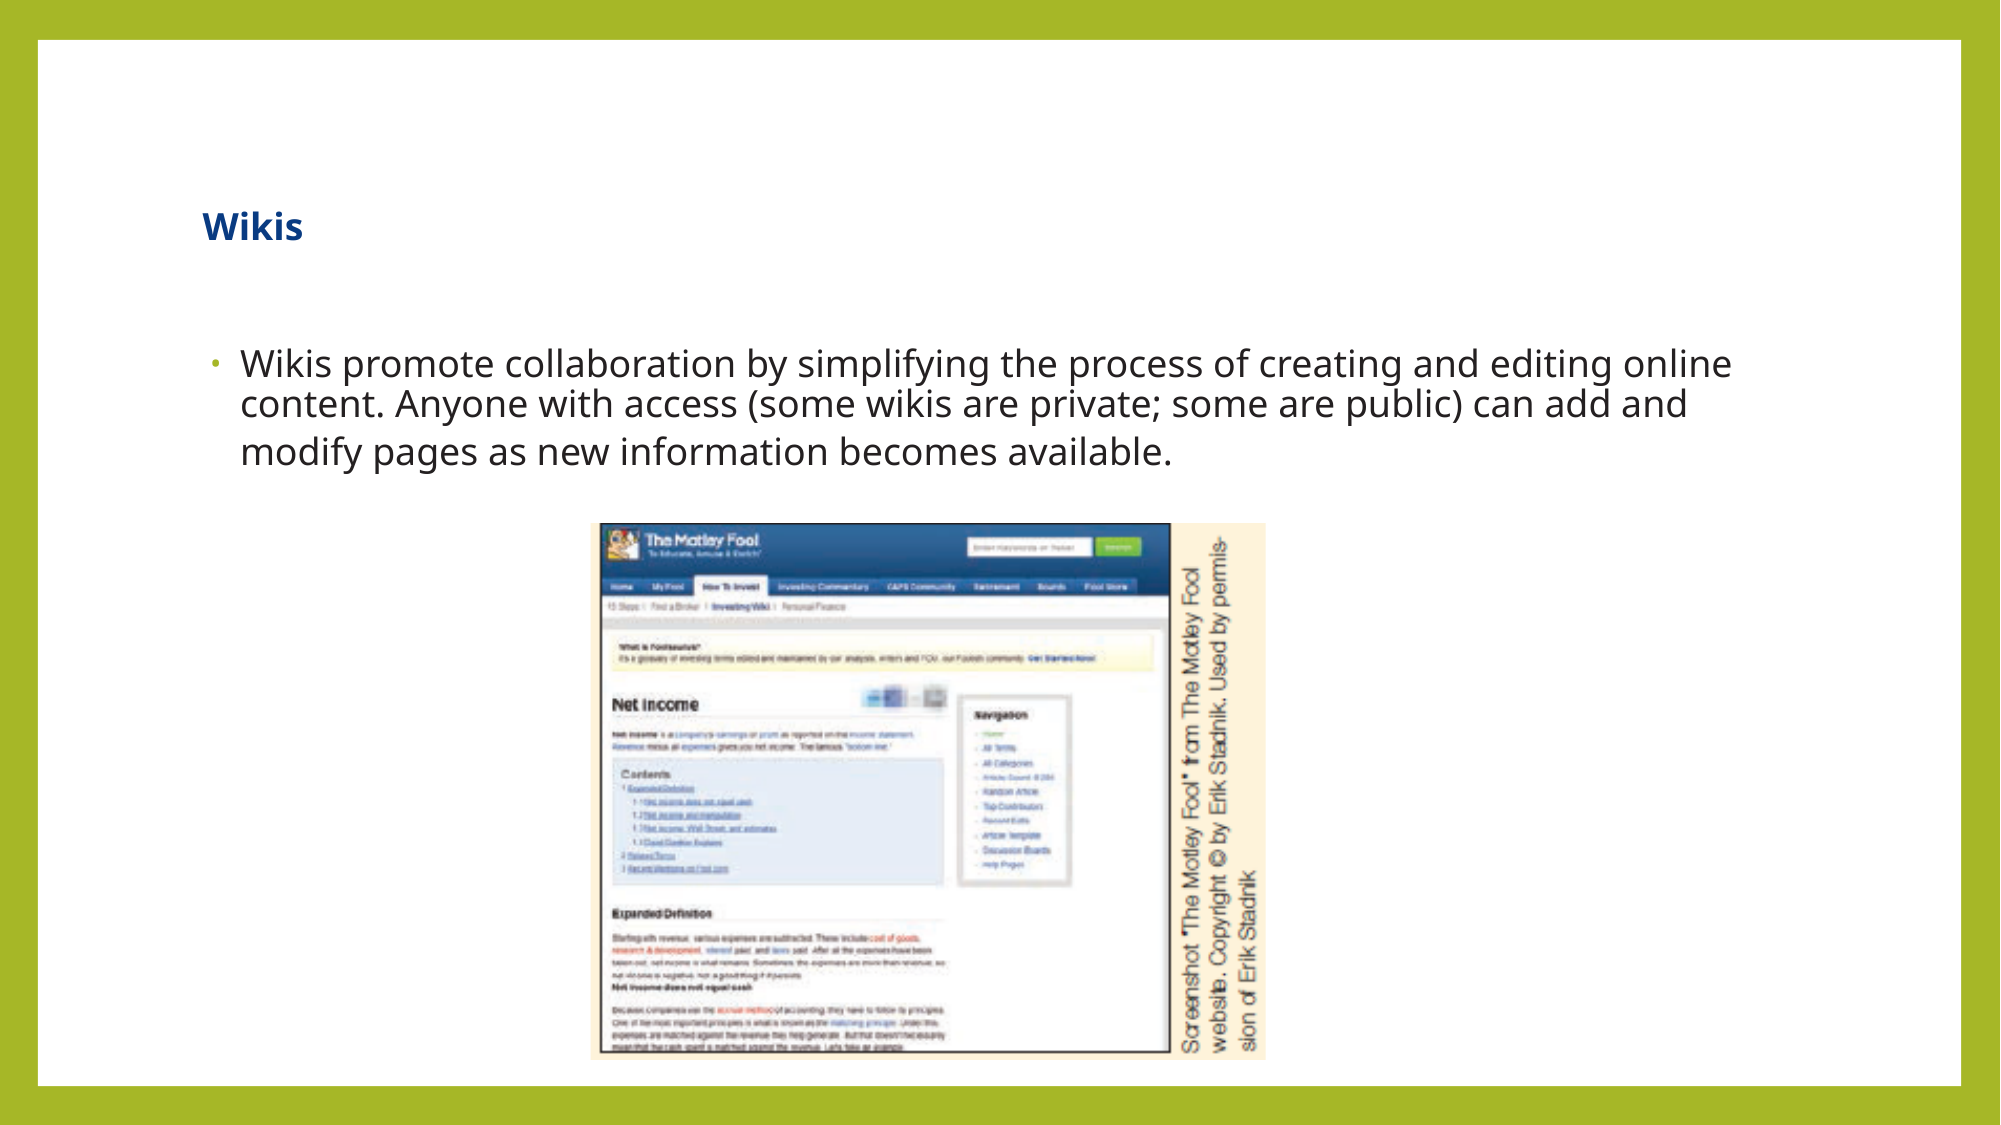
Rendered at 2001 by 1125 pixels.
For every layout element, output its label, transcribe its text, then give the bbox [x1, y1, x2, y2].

list Wikis promote collaboration by simplifying the process of creating and editing online content. Anyone with access (some wikis are private; some are public) can add and modify pages as new information becomes available. [187, 337, 1808, 1000]
picture [590, 523, 1267, 1060]
title Wikis [187, 99, 1808, 323]
